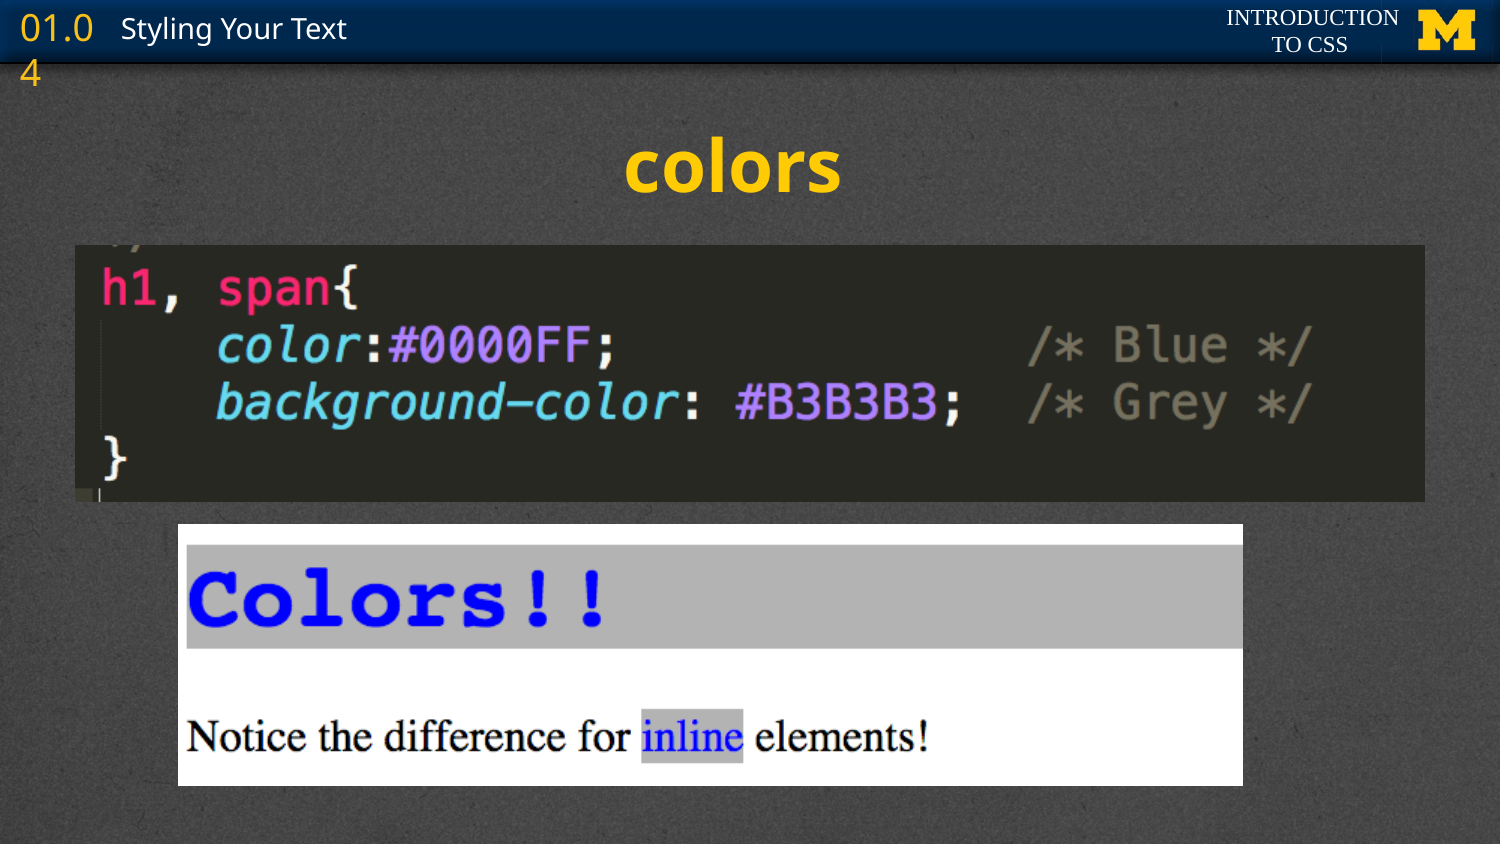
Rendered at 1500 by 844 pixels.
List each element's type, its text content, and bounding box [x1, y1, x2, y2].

picture [0, 0, 1500, 844]
title colors [41, 111, 1425, 227]
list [74, 244, 1426, 508]
